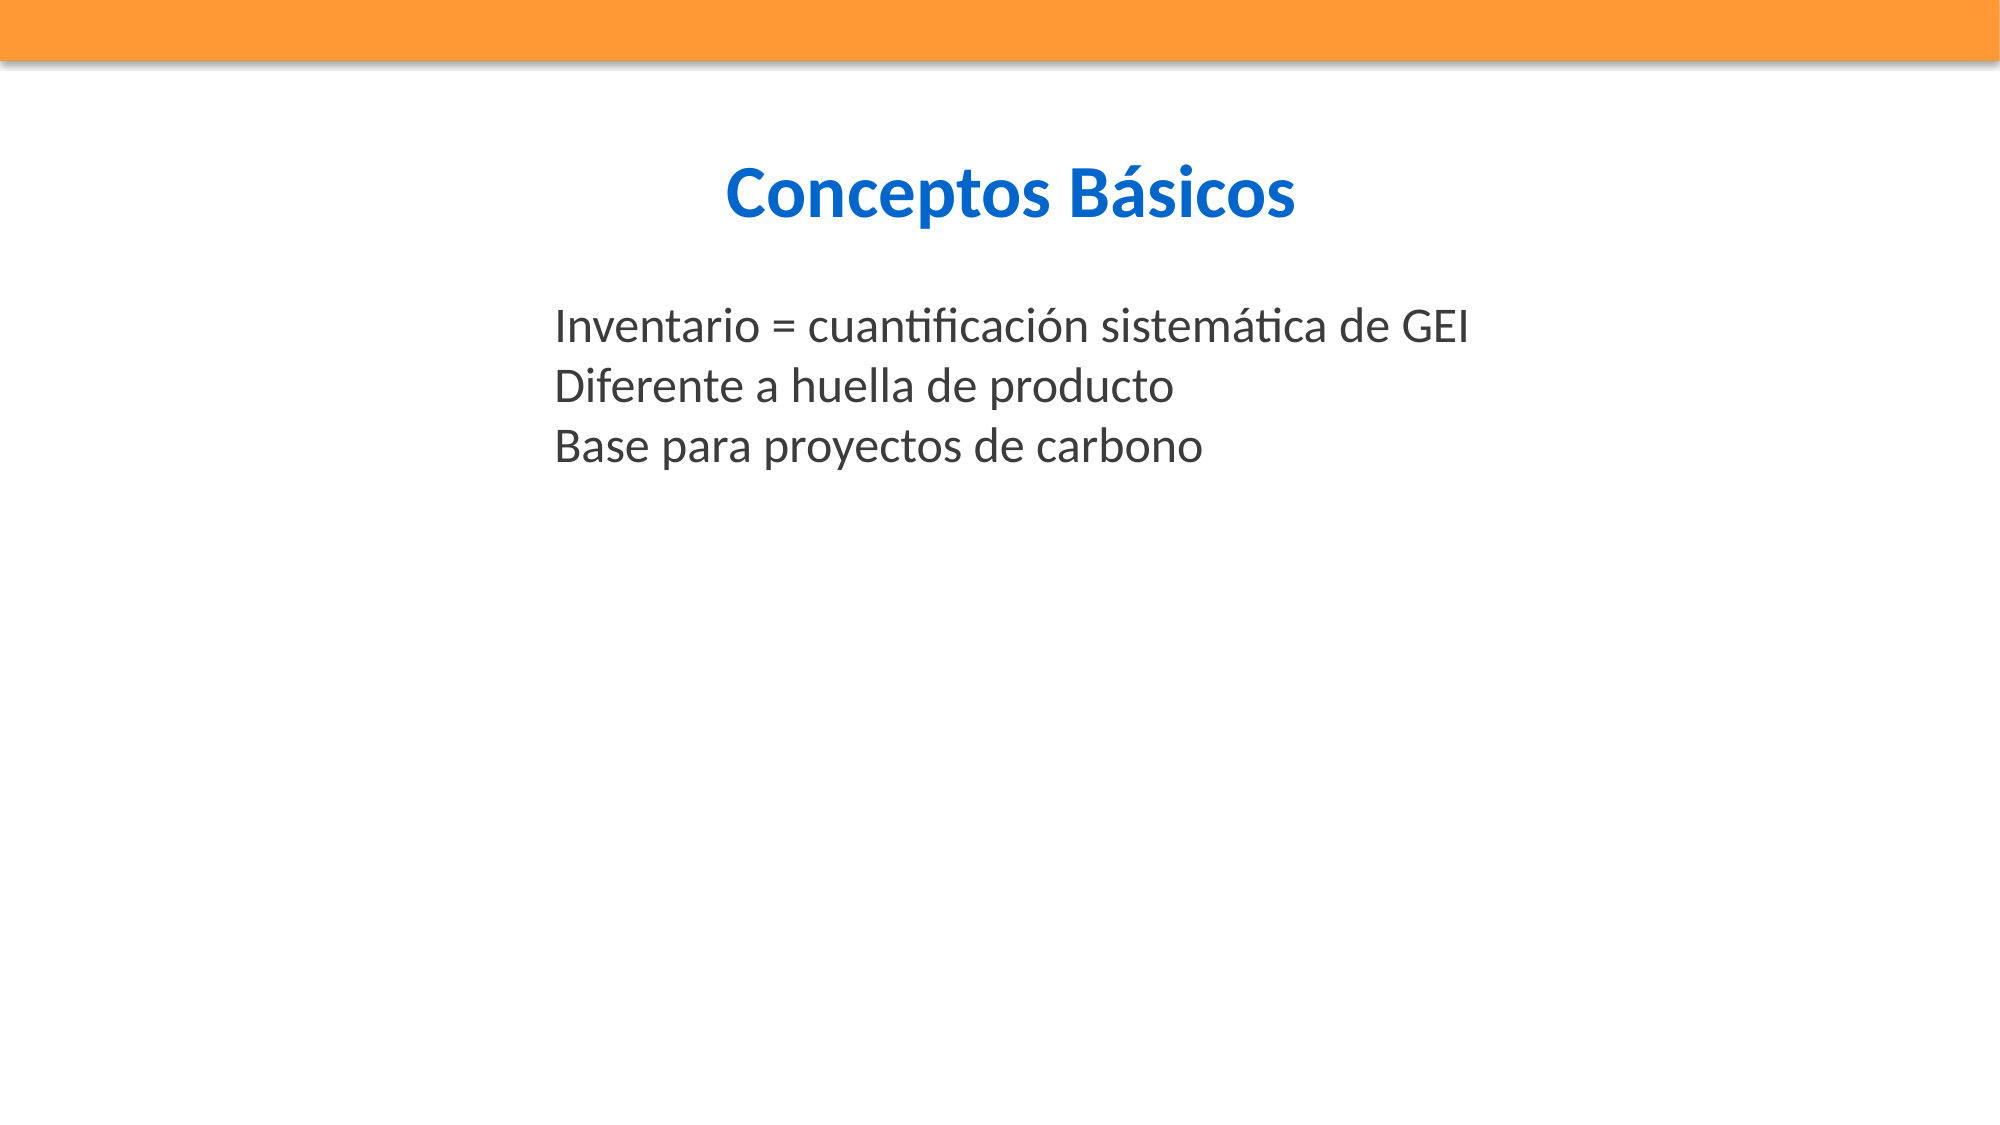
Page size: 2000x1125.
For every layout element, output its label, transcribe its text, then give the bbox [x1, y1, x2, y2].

text_box Conceptos Básicos [712, 89, 1313, 239]
text_box [0, 0, 2000, 61]
text_box Inventario = cuantificación sistemática de GEI Diferente a huella de producto Base para proyectos de carbono [539, 239, 1486, 480]
